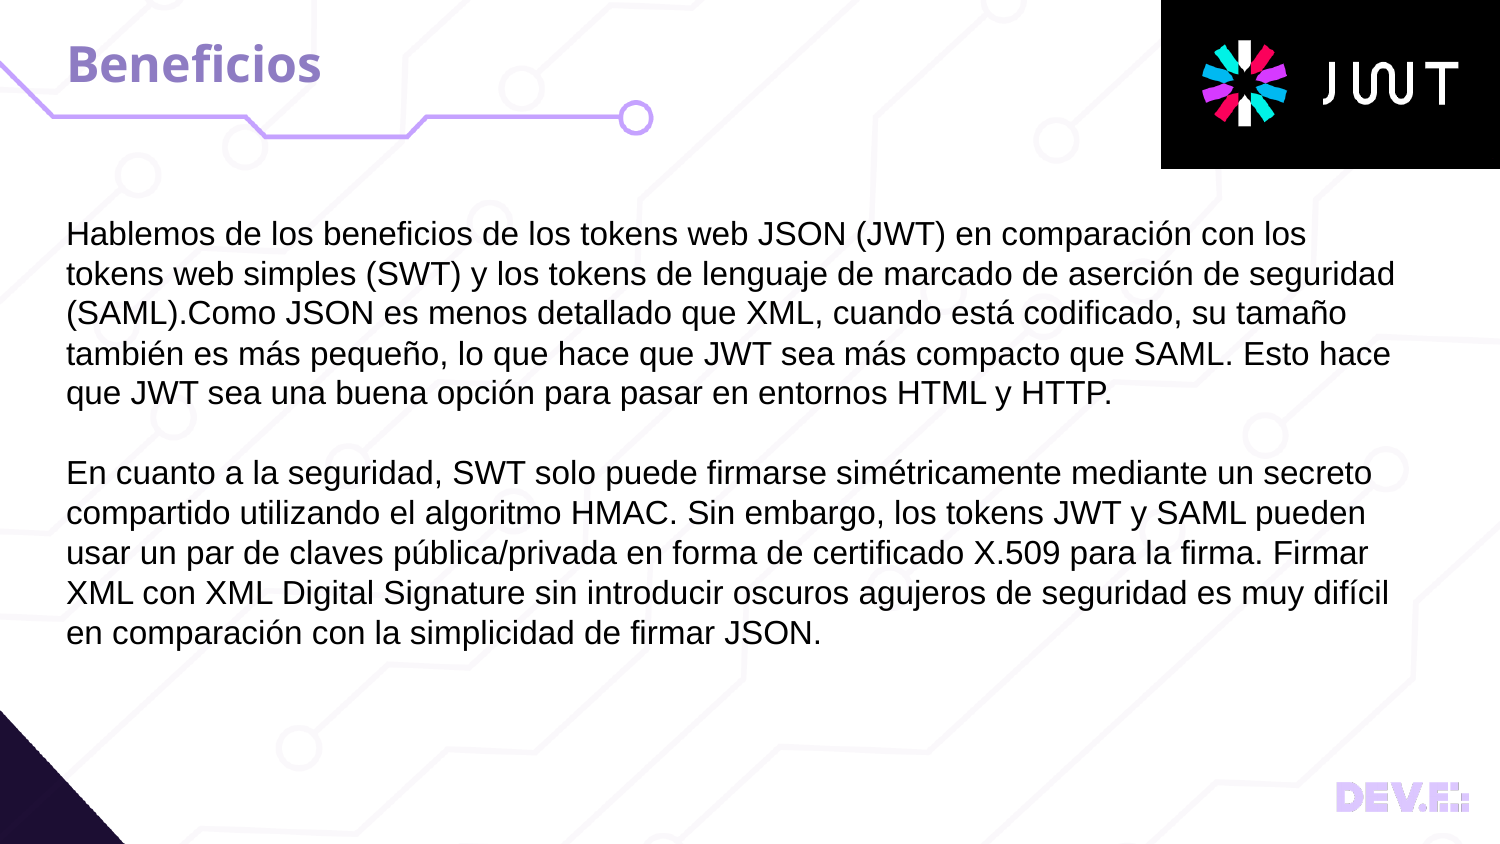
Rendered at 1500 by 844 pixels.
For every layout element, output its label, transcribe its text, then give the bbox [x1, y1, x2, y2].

title Beneficios [51, 17, 1155, 112]
picture [0, 0, 1500, 844]
text_box Hablemos de los beneficios de los tokens web JSON (JWT) en comparación con los tokens web simples (SWT) y los tokens de lenguaje de marcado de aserción de seguridad (SAML).Como JSON es menos detallado que XML, cuando está codificado, su tamaño también es más pequeño, lo que hace que JWT sea más compacto que SAML. Esto hace que JWT sea una buena opción para pasar en entornos HTML y HTTP. En cuanto a la seguridad, SWT solo puede firmarse simétricamente mediante un secreto compartido utilizando el algoritmo HMAC. Sin embargo, los tokens JWT y SAML pueden usar un par de claves pública/privada en forma de certificado X.509 para la firma. Firmar XML con XML Digital Signature sin introducir oscuros agujeros de seguridad es muy difícil en comparación con la simplicidad de firmar JSON. [51, 164, 1422, 659]
